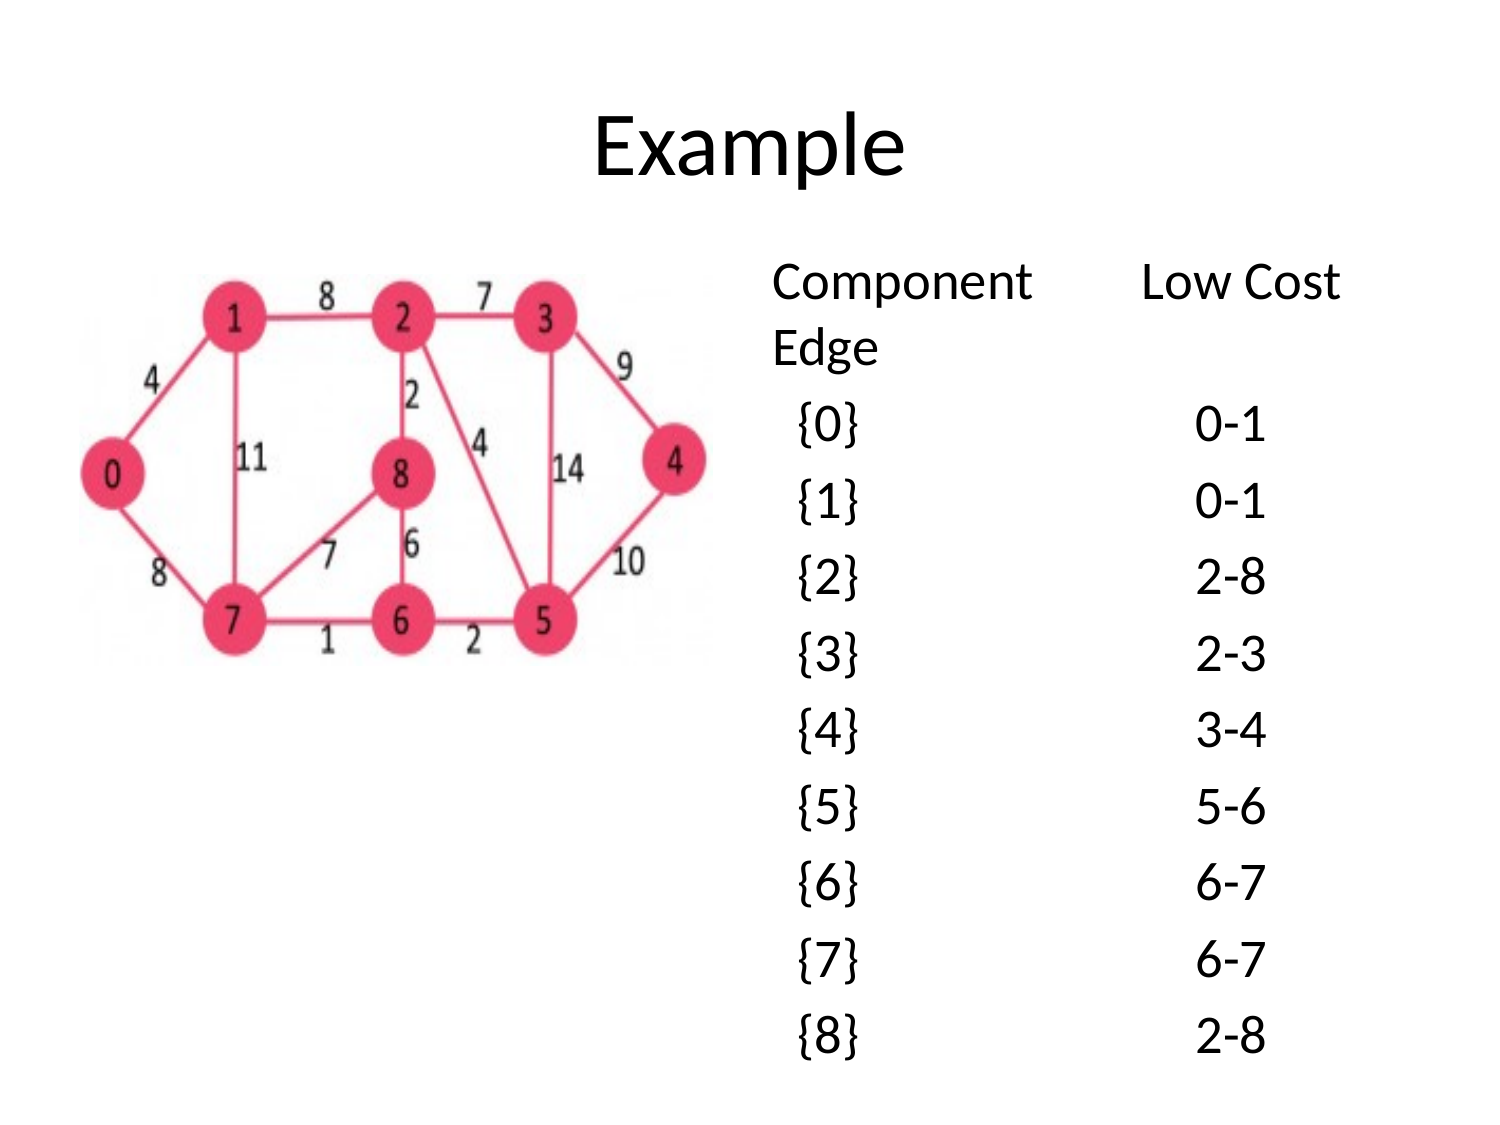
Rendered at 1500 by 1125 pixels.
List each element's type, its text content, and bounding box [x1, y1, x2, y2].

title Example [75, 45, 1425, 233]
picture [79, 274, 713, 666]
list Component Low Cost Edge {0} 0-1 {1} 0-1 {2} 2-8 {3} 2-3 {4} 3-4 {5} 5-6 {6} 6-7 {7} 6-7 {8} 2-8 [757, 237, 1473, 1077]
